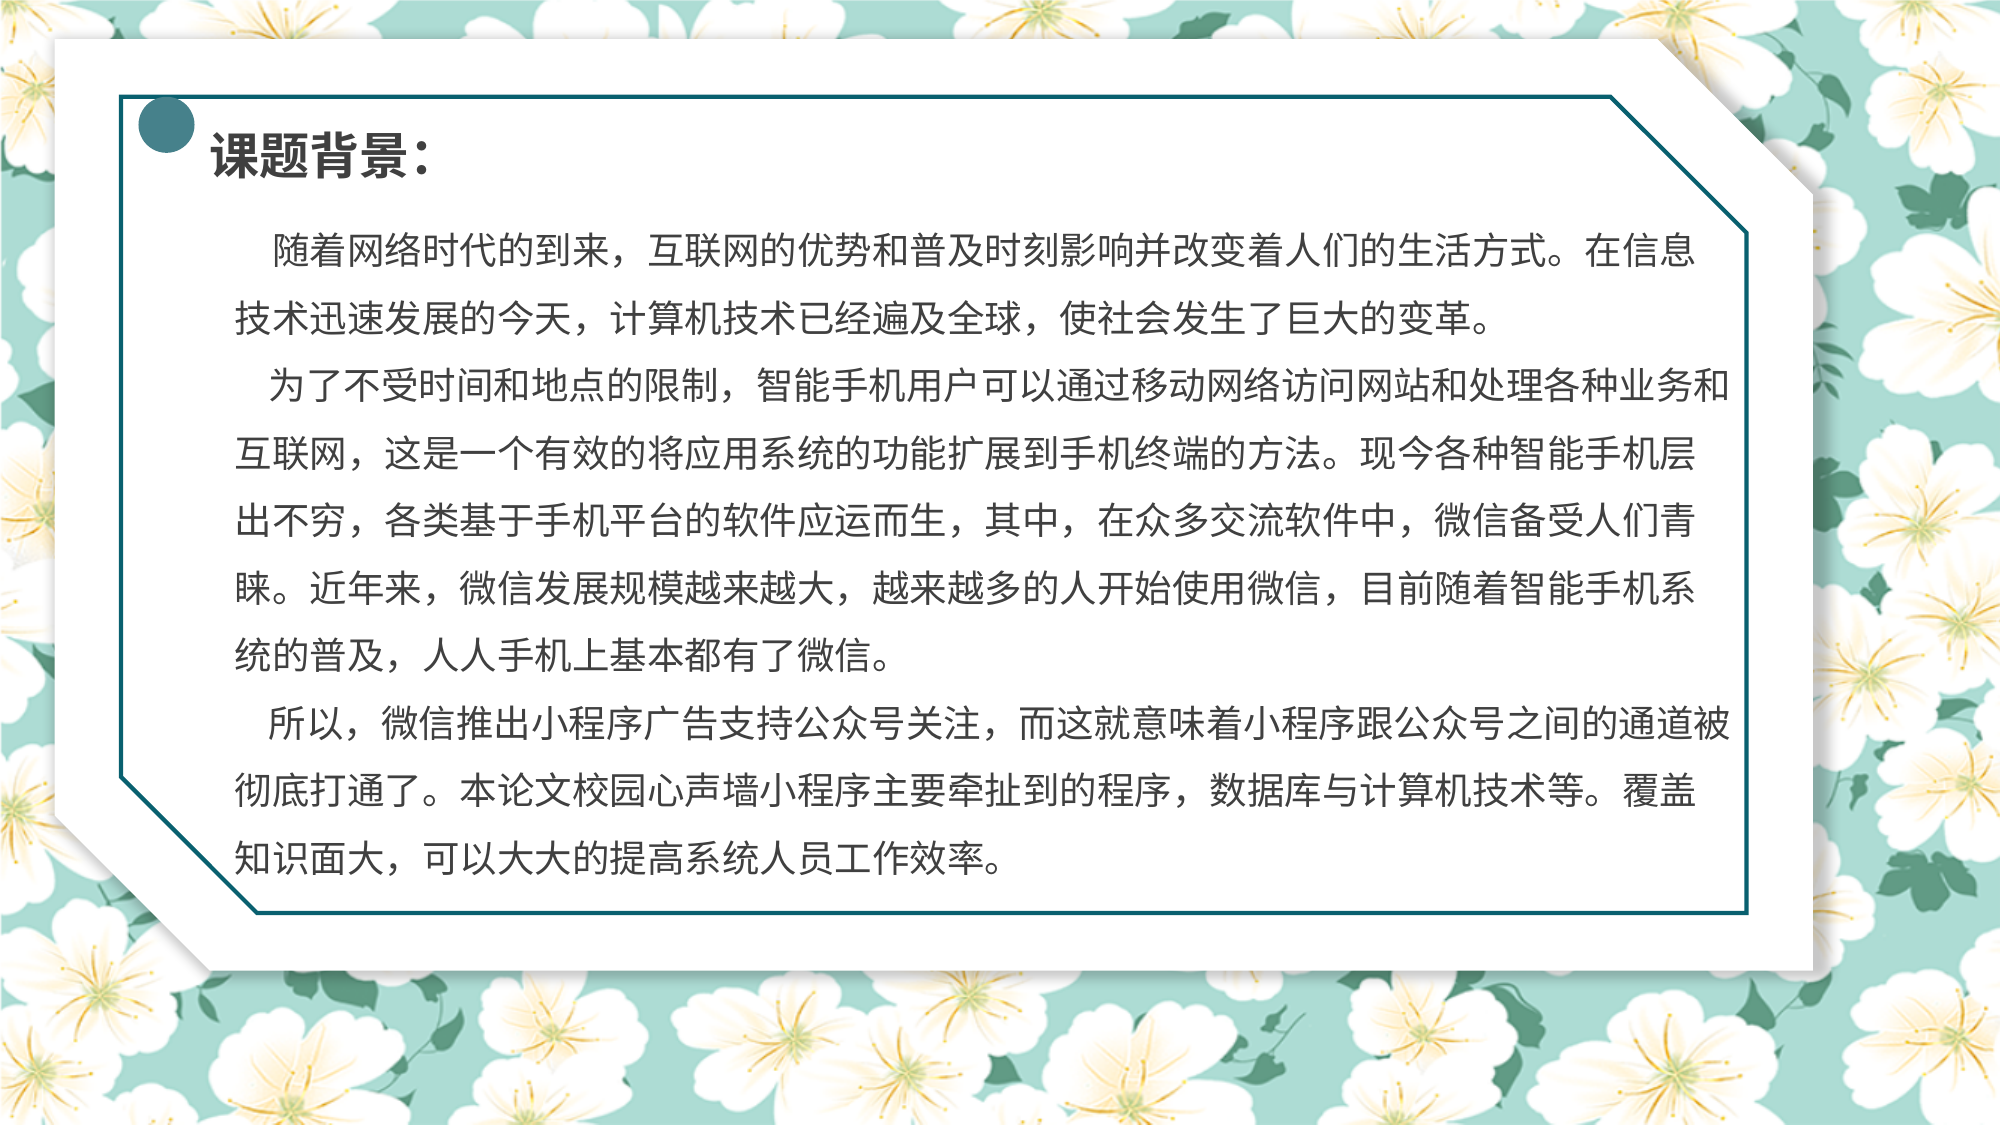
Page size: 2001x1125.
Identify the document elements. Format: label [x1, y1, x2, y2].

picture [3, 1, 2000, 1125]
text_box [54, 39, 1813, 971]
text_box [0, 96, 1747, 971]
